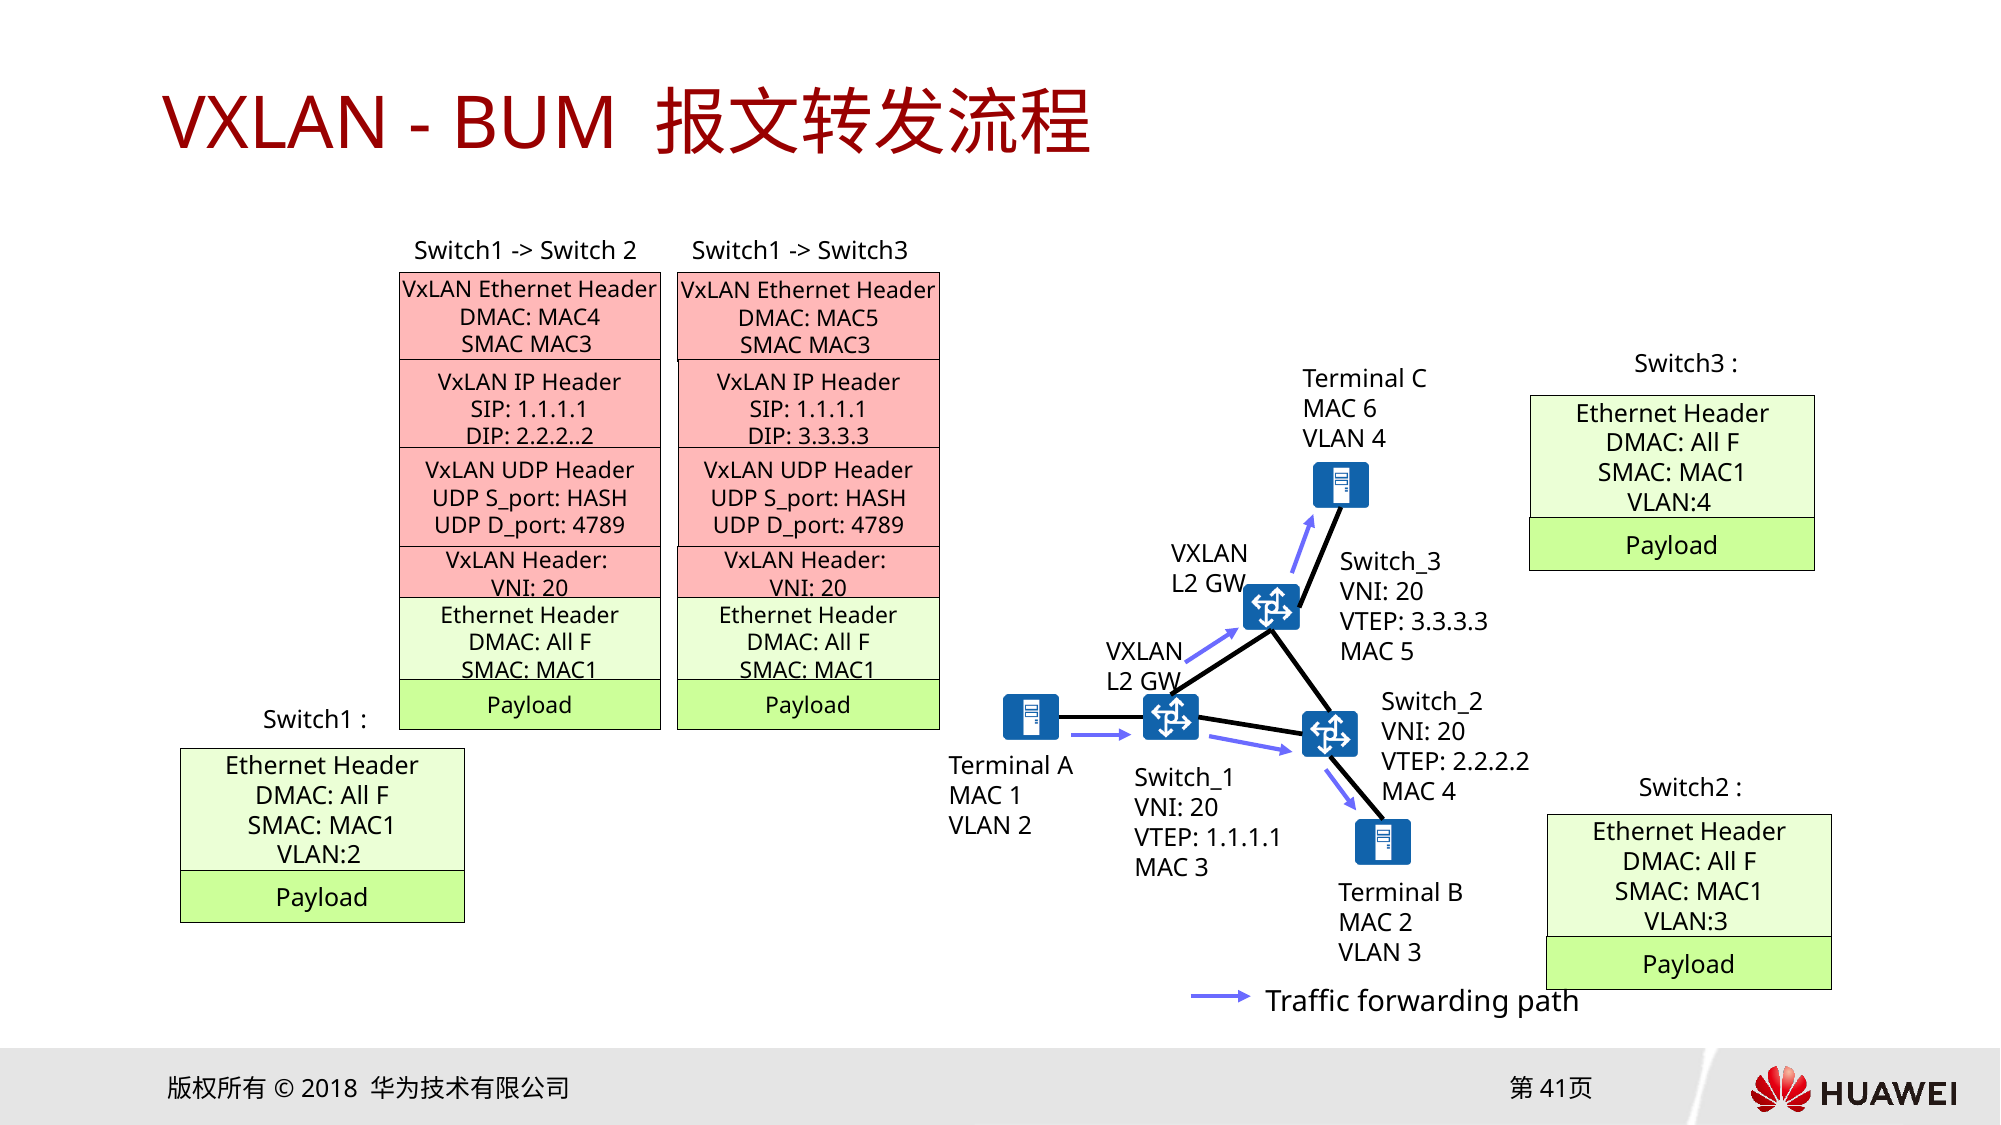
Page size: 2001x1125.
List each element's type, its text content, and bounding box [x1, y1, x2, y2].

title VXLAN - BUM 报文转发流程 [149, 47, 1883, 191]
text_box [180, 696, 465, 923]
picture [0, 1048, 2000, 1125]
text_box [1627, 763, 1832, 990]
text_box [1529, 340, 1815, 571]
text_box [932, 354, 1622, 1026]
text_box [399, 226, 981, 730]
